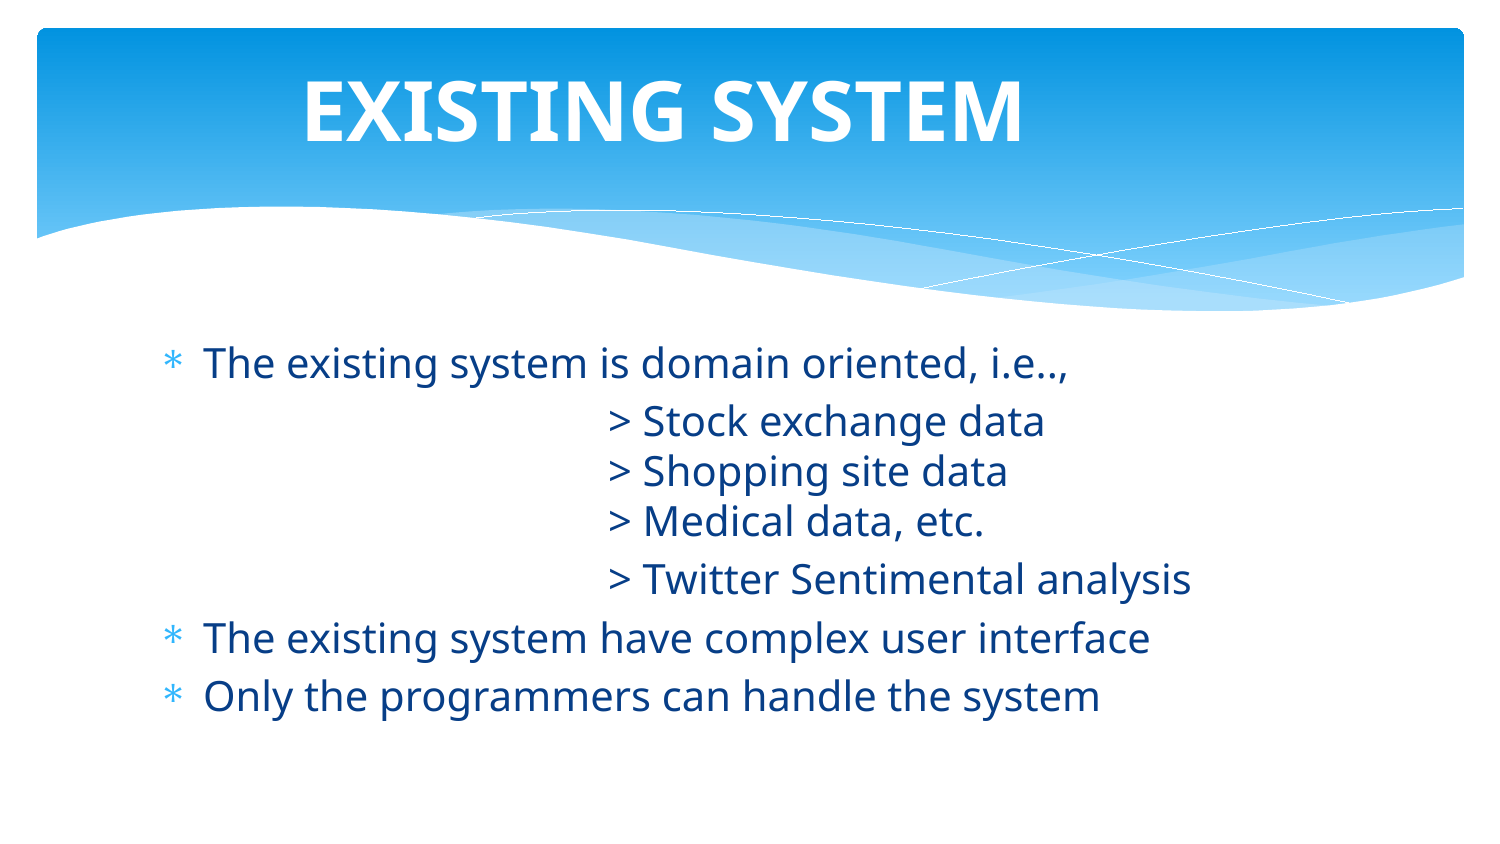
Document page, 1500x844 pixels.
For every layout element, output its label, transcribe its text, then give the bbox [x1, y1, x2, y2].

list The existing system is domain oriented, i.e.., > Stock exchange data > Shopping site data > Medical data, etc. > Twitter Sentimental analysis The existing system have complex user interface Only the programmers can handle the system [143, 329, 1375, 810]
title EXISTING SYSTEM [0, 30, 1350, 185]
